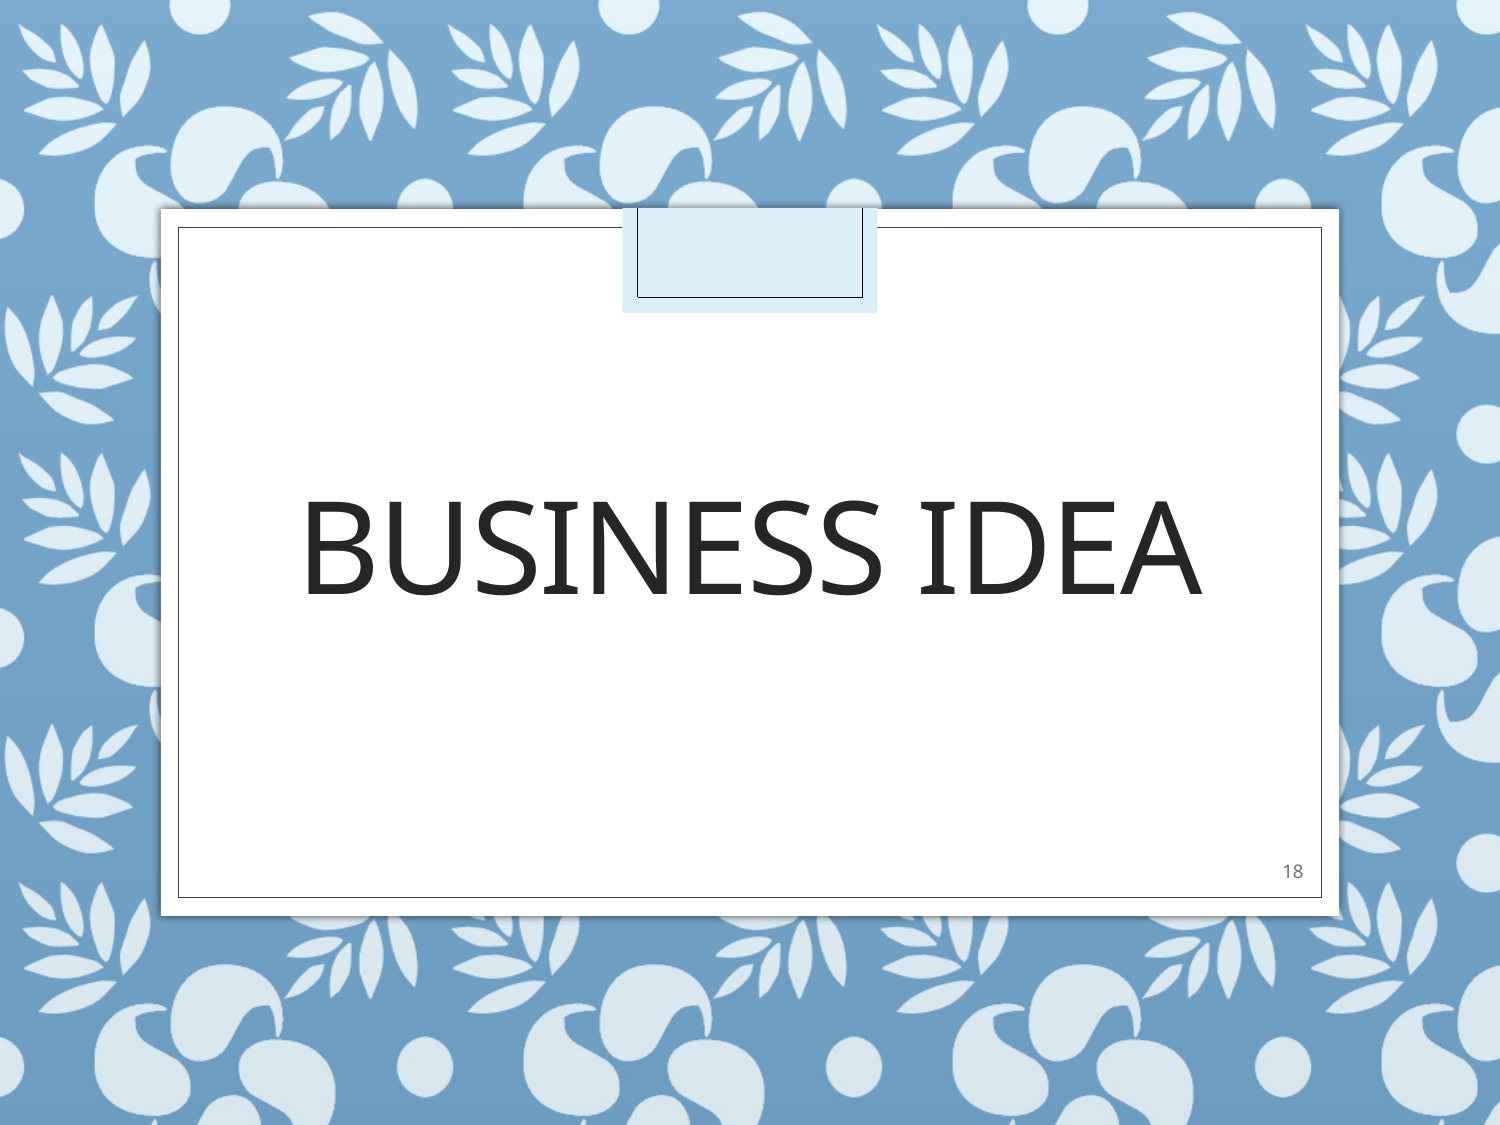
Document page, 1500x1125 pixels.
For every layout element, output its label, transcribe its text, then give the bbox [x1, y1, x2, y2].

slide_number 18 [1058, 855, 1319, 893]
title BUSINESS IDEA [192, 343, 1308, 769]
